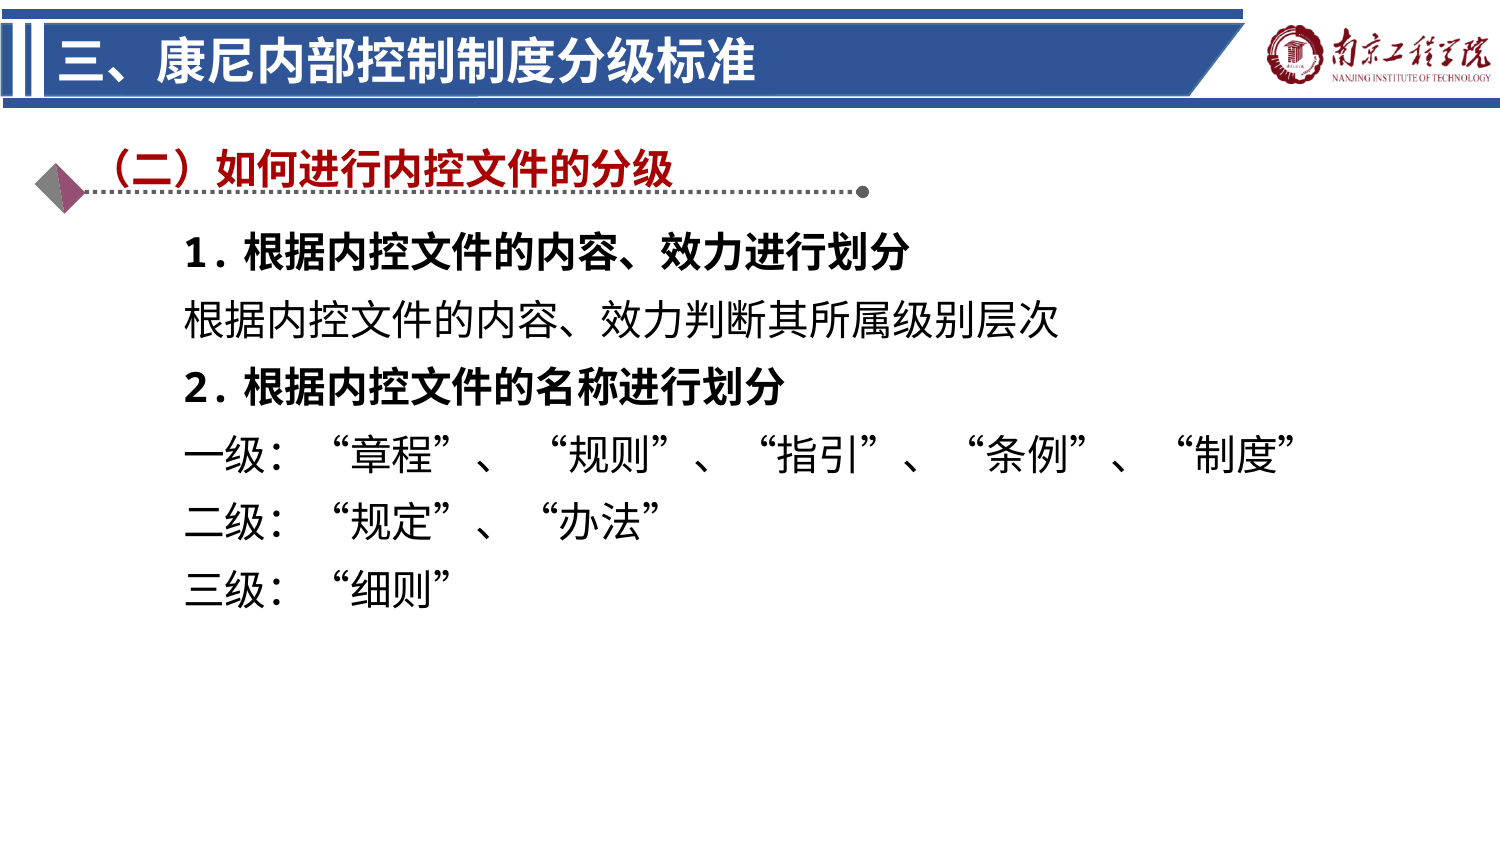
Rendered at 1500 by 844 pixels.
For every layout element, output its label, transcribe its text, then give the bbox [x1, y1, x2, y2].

text_box 1.根据内控文件的内容、效力进行划分 根据内控文件的内容、效力判断其所属级别层次 2.根据内控文件的名称进行划分 一级：“章程”、 “规则”、“指引”、“条例”、“制度” 二级：“规定”、“办法” 三级：“细则” [103, 201, 1437, 621]
text_box （二）如何进行内控文件的分级 [16, 110, 1329, 275]
text_box 三、康尼内部控制制度分级标准 [45, 19, 1179, 108]
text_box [45, 167, 863, 210]
picture [1267, 25, 1491, 84]
